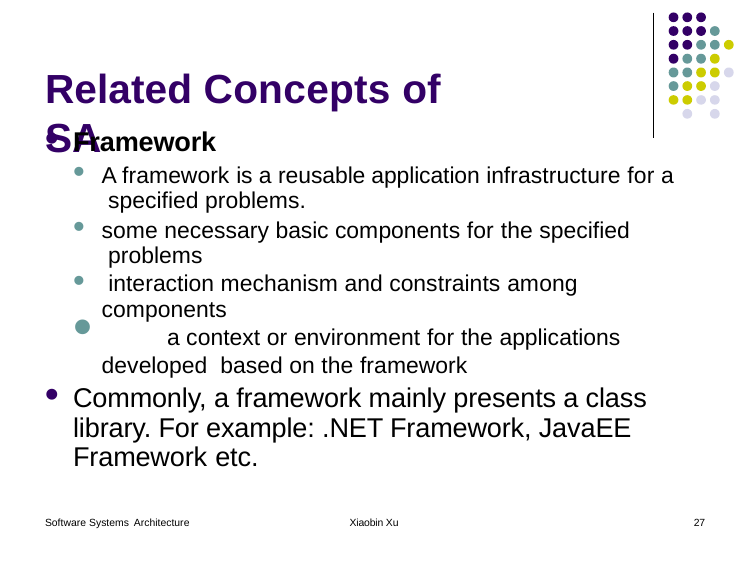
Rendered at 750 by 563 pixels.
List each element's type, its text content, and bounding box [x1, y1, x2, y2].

text_box Software Systems Architecture [42, 513, 200, 529]
text_box Framework A framework is a reusable application infrastructure for a specified problems. some necessary basic components for the specified problems interaction mechanism and constraints among components a context or environment for the applications developed based on the framework Commonly, a framework mainly presents a class library. For example: .NET Framework, JavaEE Framework etc. [42, 119, 678, 472]
title Related Concepts of SA [42, 60, 509, 119]
text_box 27 [691, 513, 708, 529]
text_box Xiaobin Xu [347, 513, 403, 529]
